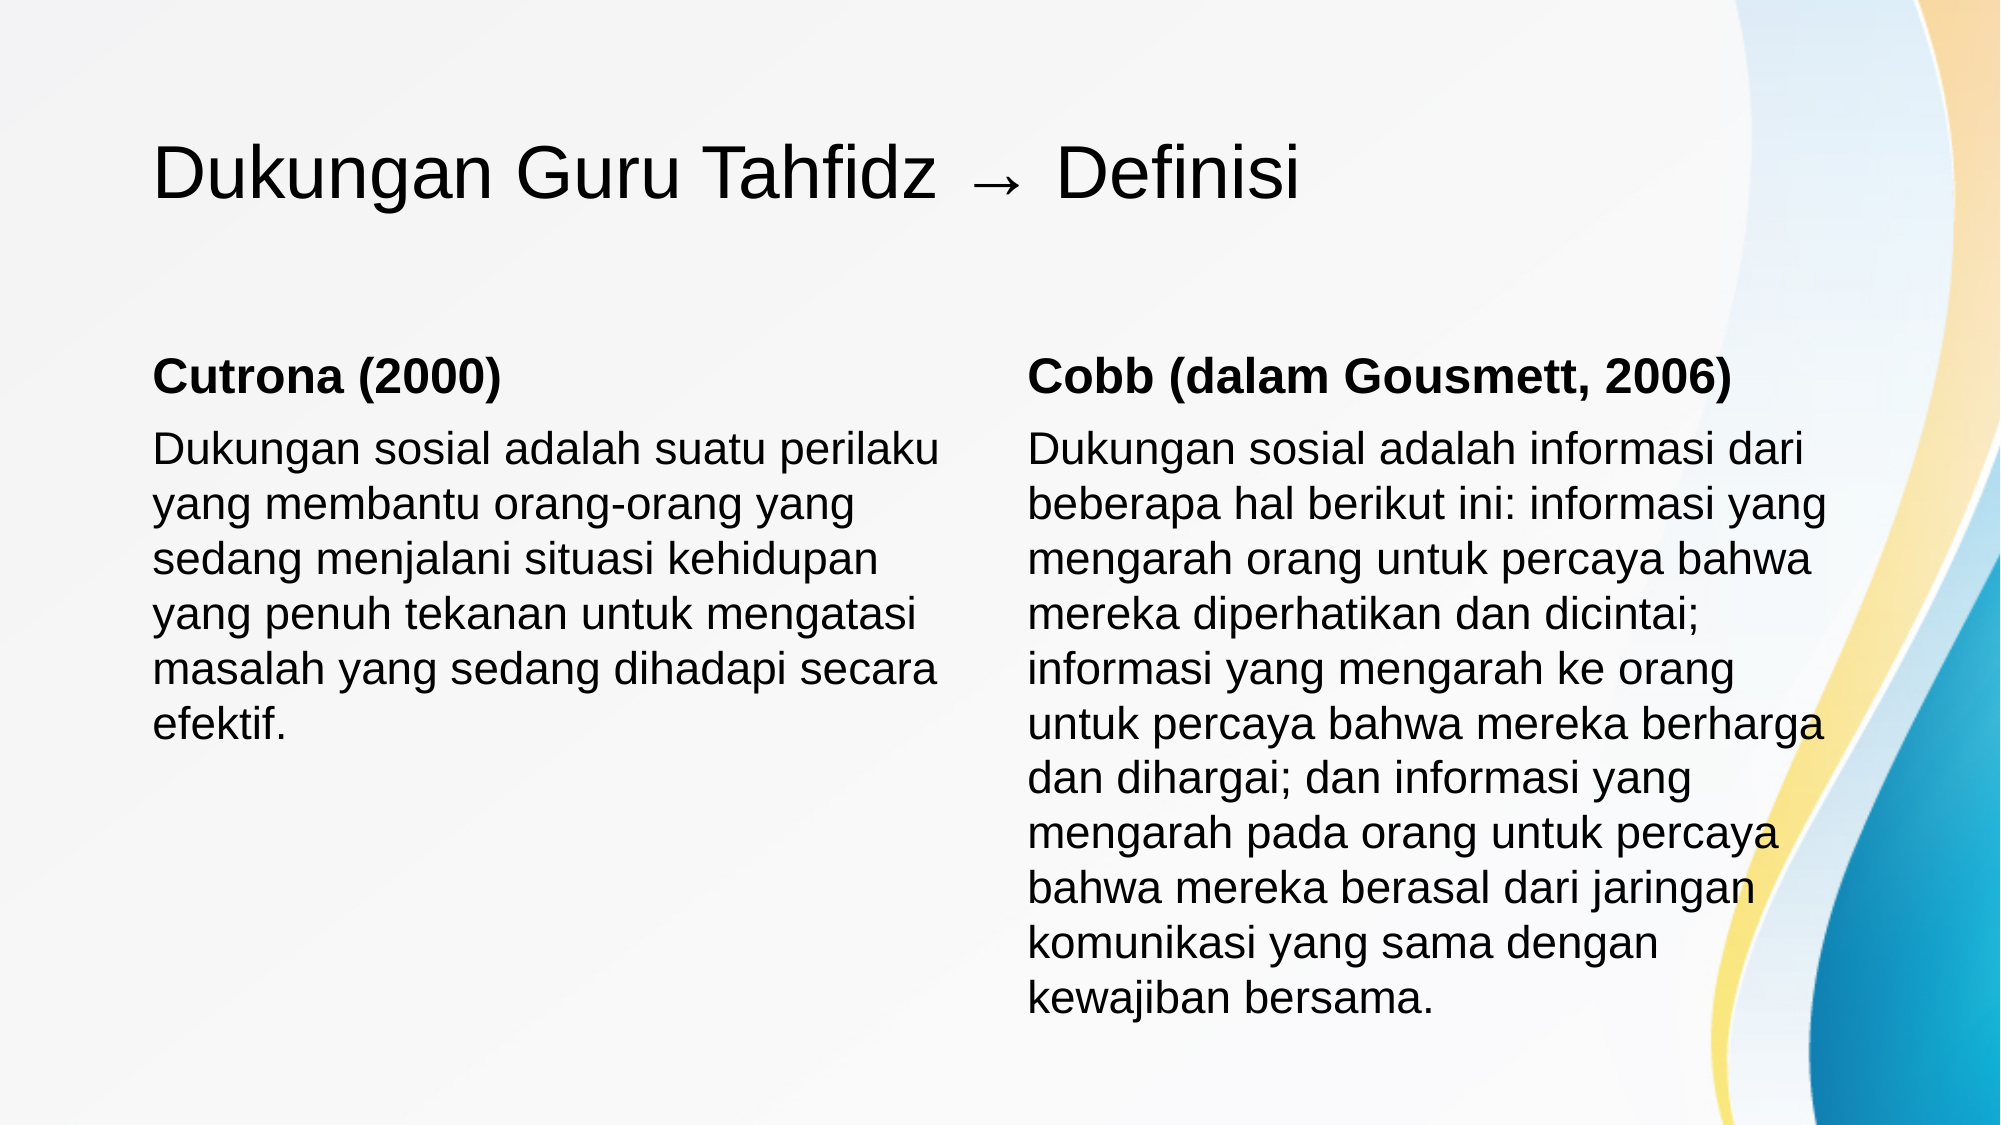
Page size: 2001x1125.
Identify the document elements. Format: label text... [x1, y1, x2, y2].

list Cutrona (2000) [137, 275, 985, 410]
list Dukungan sosial adalah informasi dari beberapa hal berikut ini: informasi yang mengarah orang untuk percaya bahwa mereka diperhatikan dan dicintai; informasi yang mengarah ke orang untuk percaya bahwa mereka berharga dan dihargai; dan informasi yang mengarah pada orang untuk percaya bahwa mereka berasal dari jaringan komunikasi yang sama dengan kewajiban bersama. [1012, 410, 1864, 1016]
picture [0, 0, 2001, 1125]
title Dukungan Guru Tahfidz → Definisi [137, 59, 1864, 278]
list Cobb (dalam Gousmett, 2006) [1012, 275, 1864, 410]
list Dukungan sosial adalah suatu perilaku yang membantu orang-orang yang sedang menjalani situasi kehidupan yang penuh tekanan untuk mengatasi masalah yang sedang dihadapi secara efektif. [137, 410, 985, 1016]
